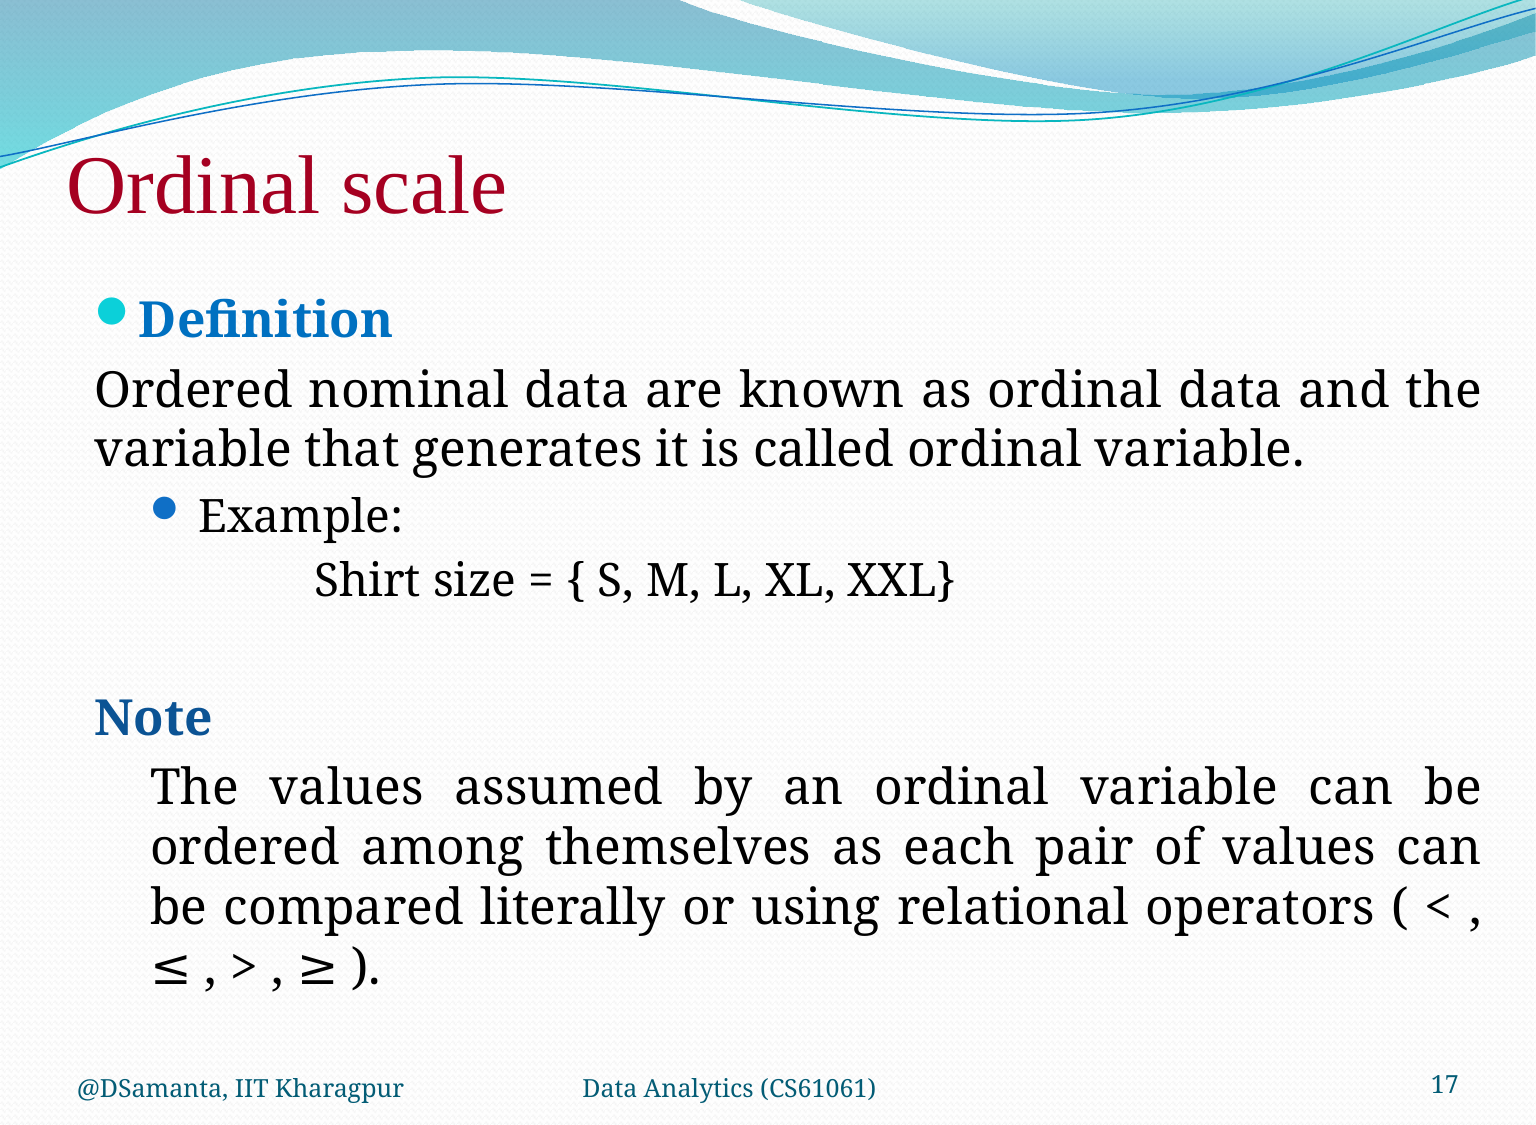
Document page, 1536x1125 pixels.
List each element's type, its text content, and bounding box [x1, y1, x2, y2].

slide_number @DSamanta, IIT Kharagpur [76, 1042, 436, 1103]
title Ordinal scale [66, 42, 1449, 231]
list Definition Ordered nominal data are known as ordinal data and the variable that generates it is called ordinal variable. Example: Shirt size = { S, M, L, XL, XXL} Note The values assumed by an ordinal variable can be ordered among themselves as each pair of values can be compared literally or using relational operators ( < , ≤ , > , ≥ ). [79, 279, 1499, 1003]
footer Data Analytics (CS61061) [447, 1042, 1011, 1103]
slide_number 17 [1330, 1042, 1459, 1103]
